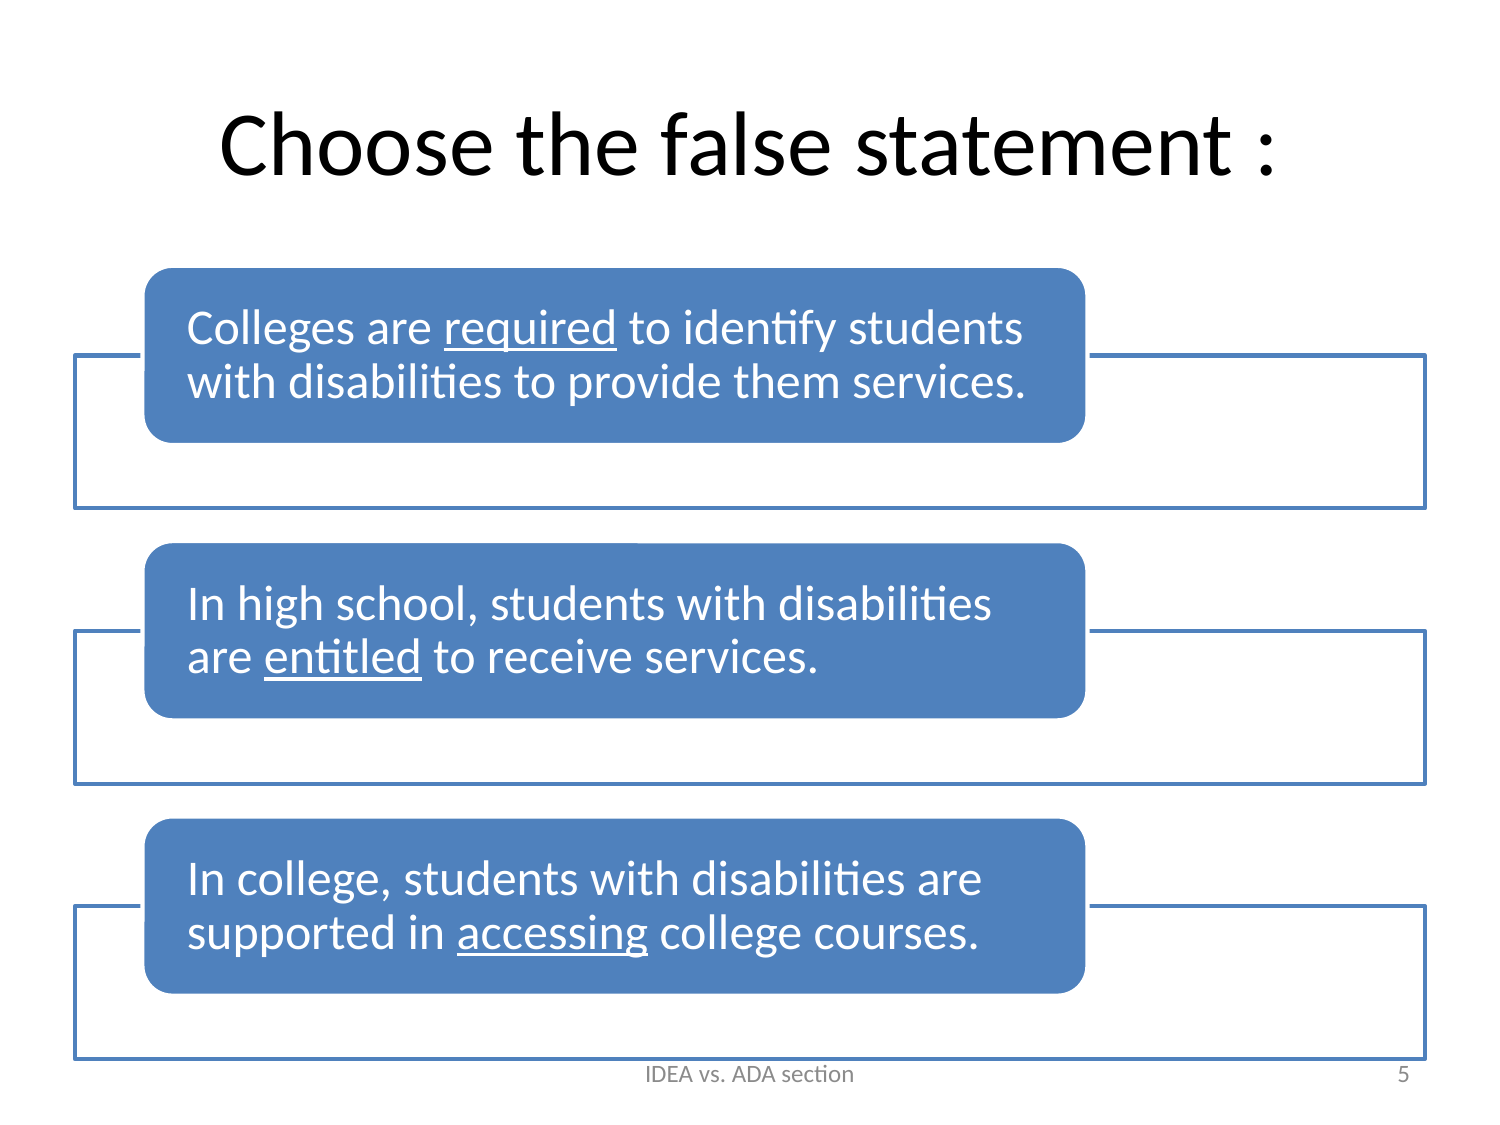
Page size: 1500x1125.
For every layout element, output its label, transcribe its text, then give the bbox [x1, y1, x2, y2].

title Choose the false statement : [75, 45, 1425, 233]
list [74, 262, 1426, 1063]
slide_number 5 [1074, 1070, 1425, 1103]
footer IDEA vs. ADA section [512, 1072, 988, 1103]
